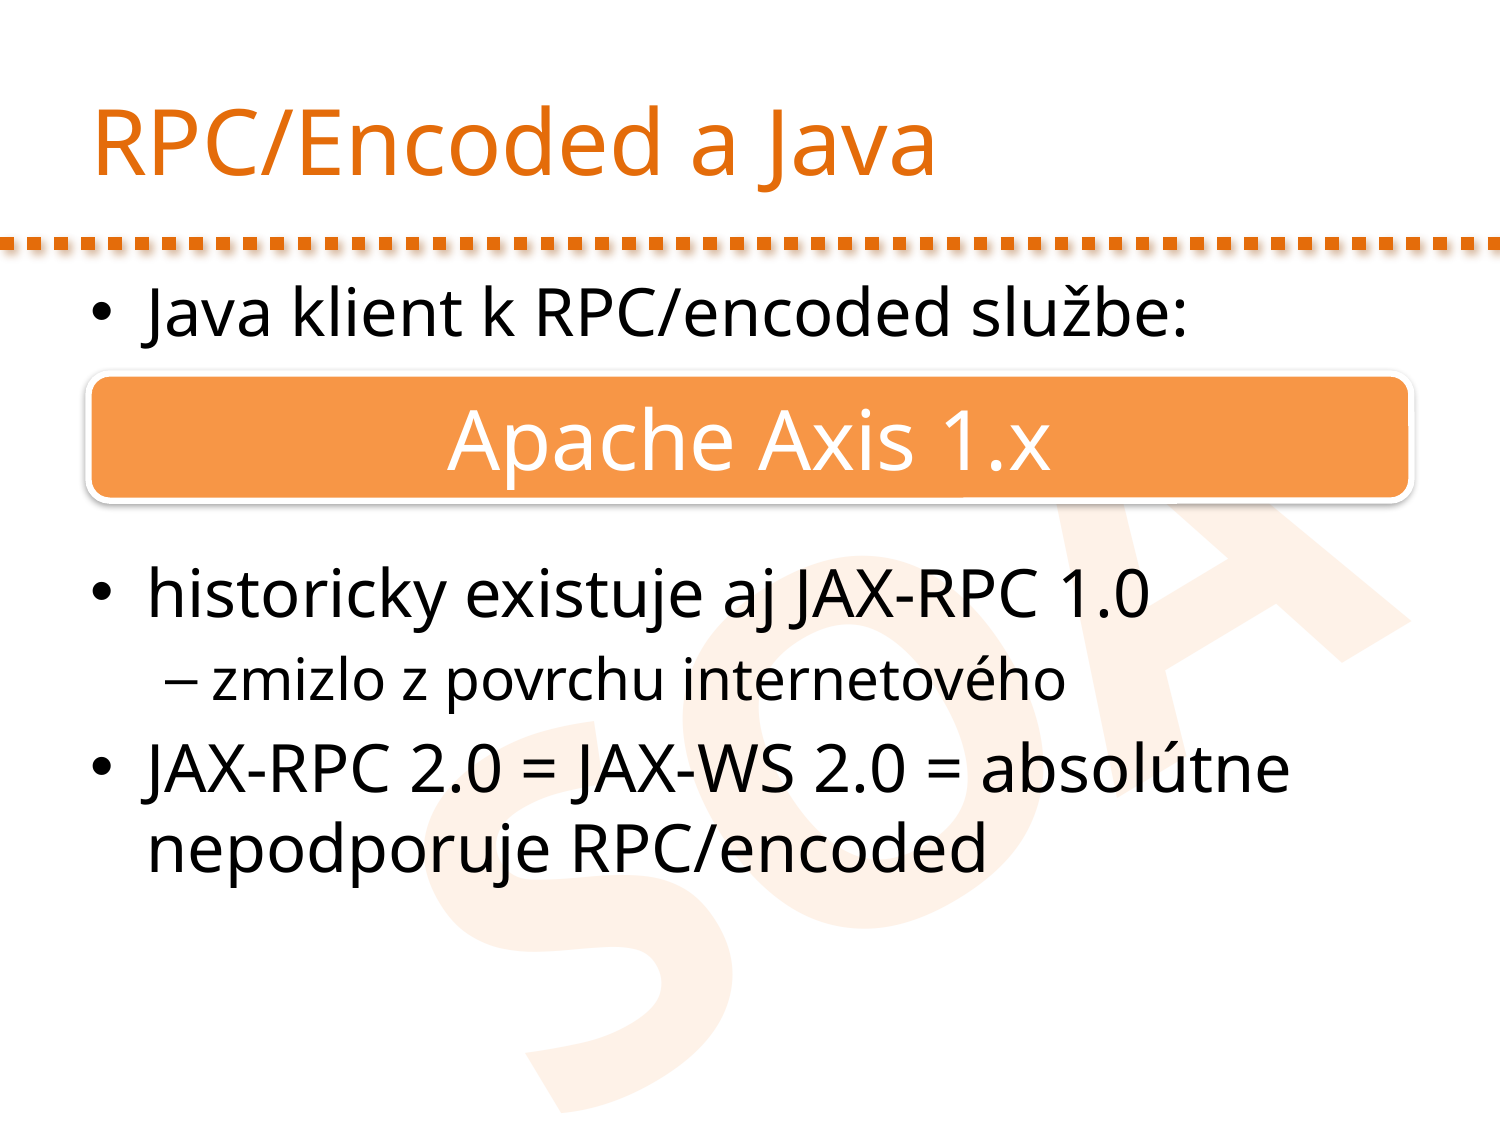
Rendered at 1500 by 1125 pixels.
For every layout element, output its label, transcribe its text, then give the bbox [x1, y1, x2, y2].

list Java klient k RPC/encoded službe: historicky existuje aj JAX-RPC 1.0 zmizlo z povrchu internetového JAX-RPC 2.0 = JAX-WS 2.0 = absolútne nepodporuje RPC/encoded [75, 262, 1425, 1005]
title RPC/Encoded a Java [75, 45, 1425, 233]
text_box Apache Axis 1.x [85, 370, 1415, 504]
